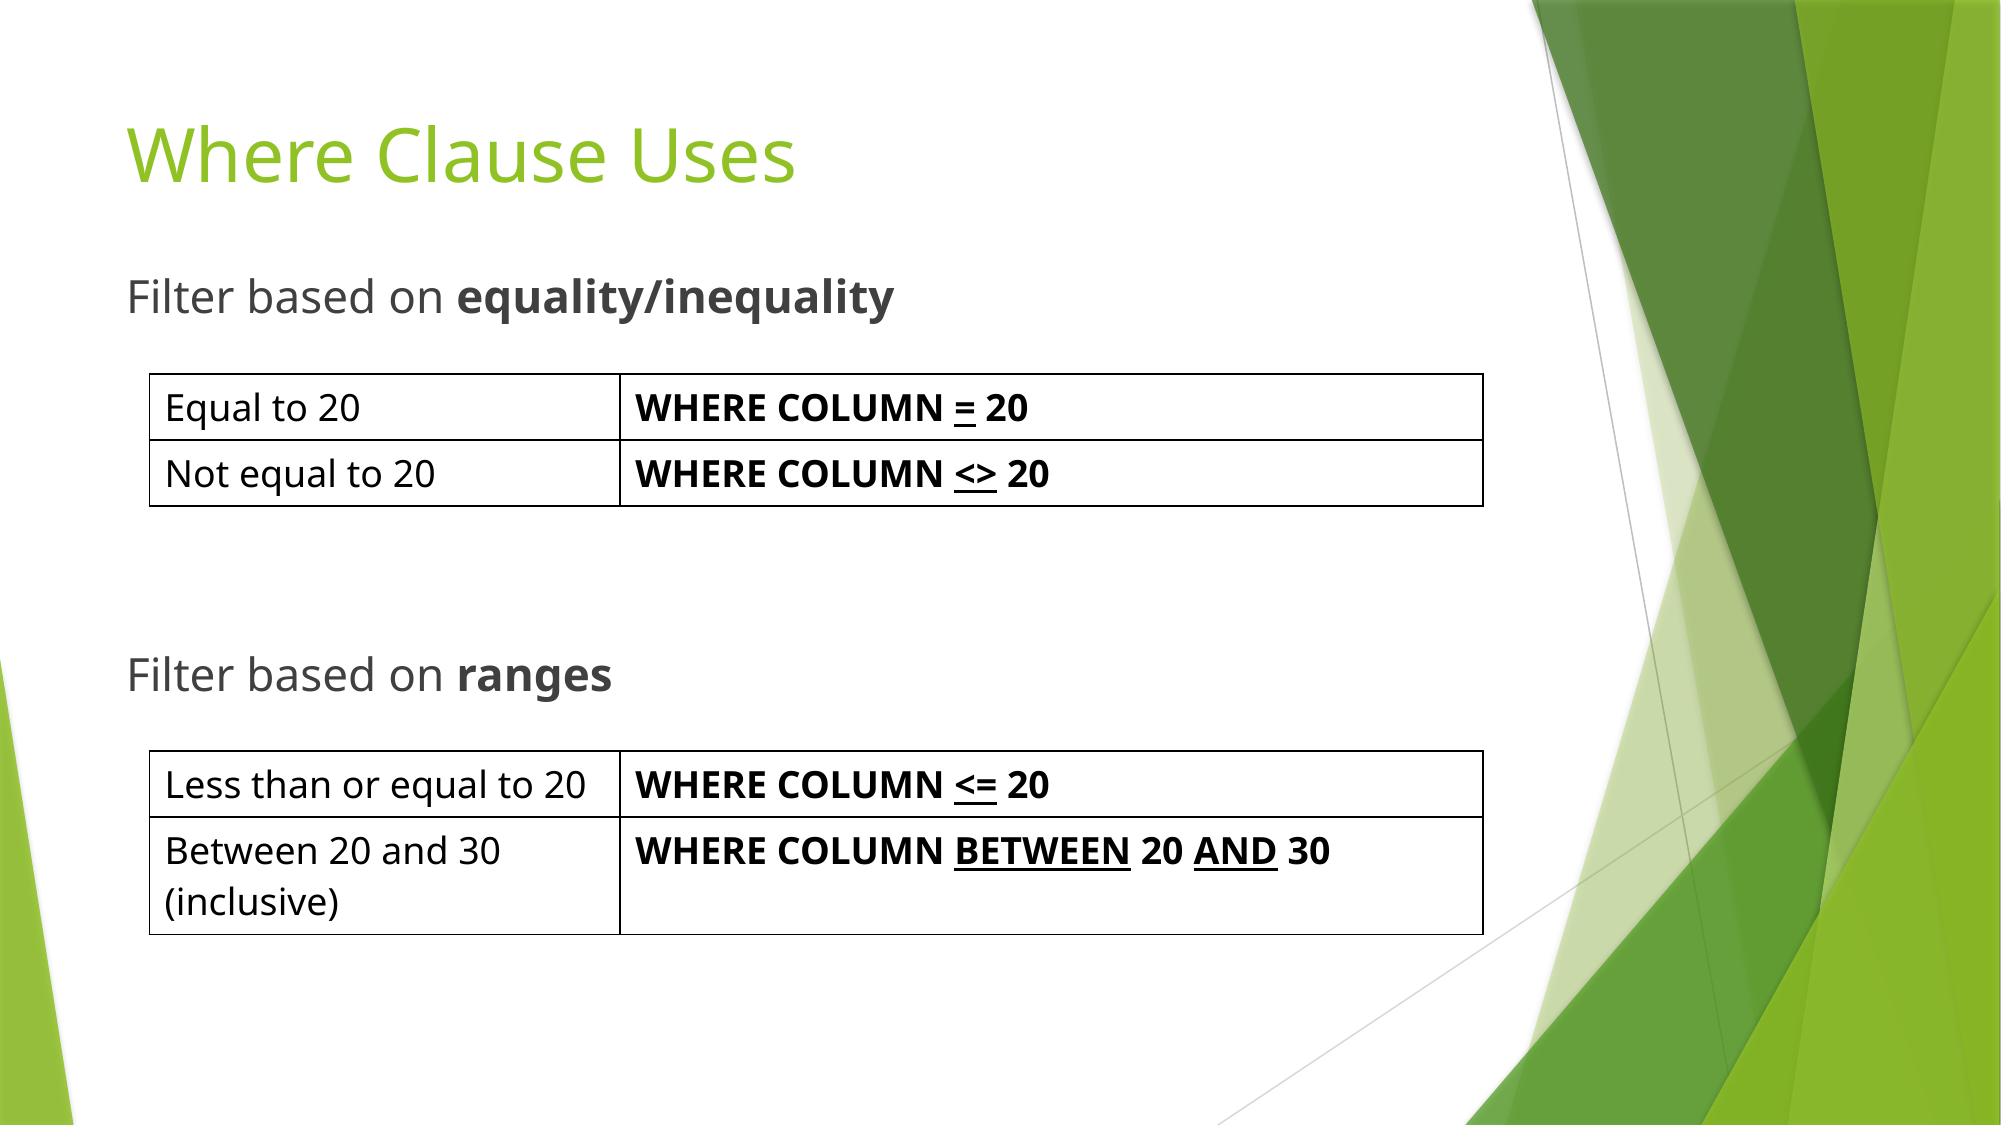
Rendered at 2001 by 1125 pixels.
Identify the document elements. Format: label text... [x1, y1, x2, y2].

table_cell WHERE COLUMN <> 20 [621, 441, 1482, 505]
table_header Equal to 20 [150, 375, 619, 439]
list Filter based on equality/inequality Filter based on ranges [111, 259, 1613, 1025]
table_cell WHERE COLUMN BETWEEN 20 AND 30 [621, 818, 1482, 934]
table_cell Between 20 and 30 (inclusive) [150, 818, 619, 934]
table_header WHERE COLUMN = 20 [621, 375, 1482, 439]
table_cell Not equal to 20 [150, 441, 619, 505]
table_header Less than or equal to 20 [150, 752, 619, 816]
title Where Clause Uses [111, 99, 1522, 259]
table_header WHERE COLUMN <= 20 [621, 752, 1482, 816]
